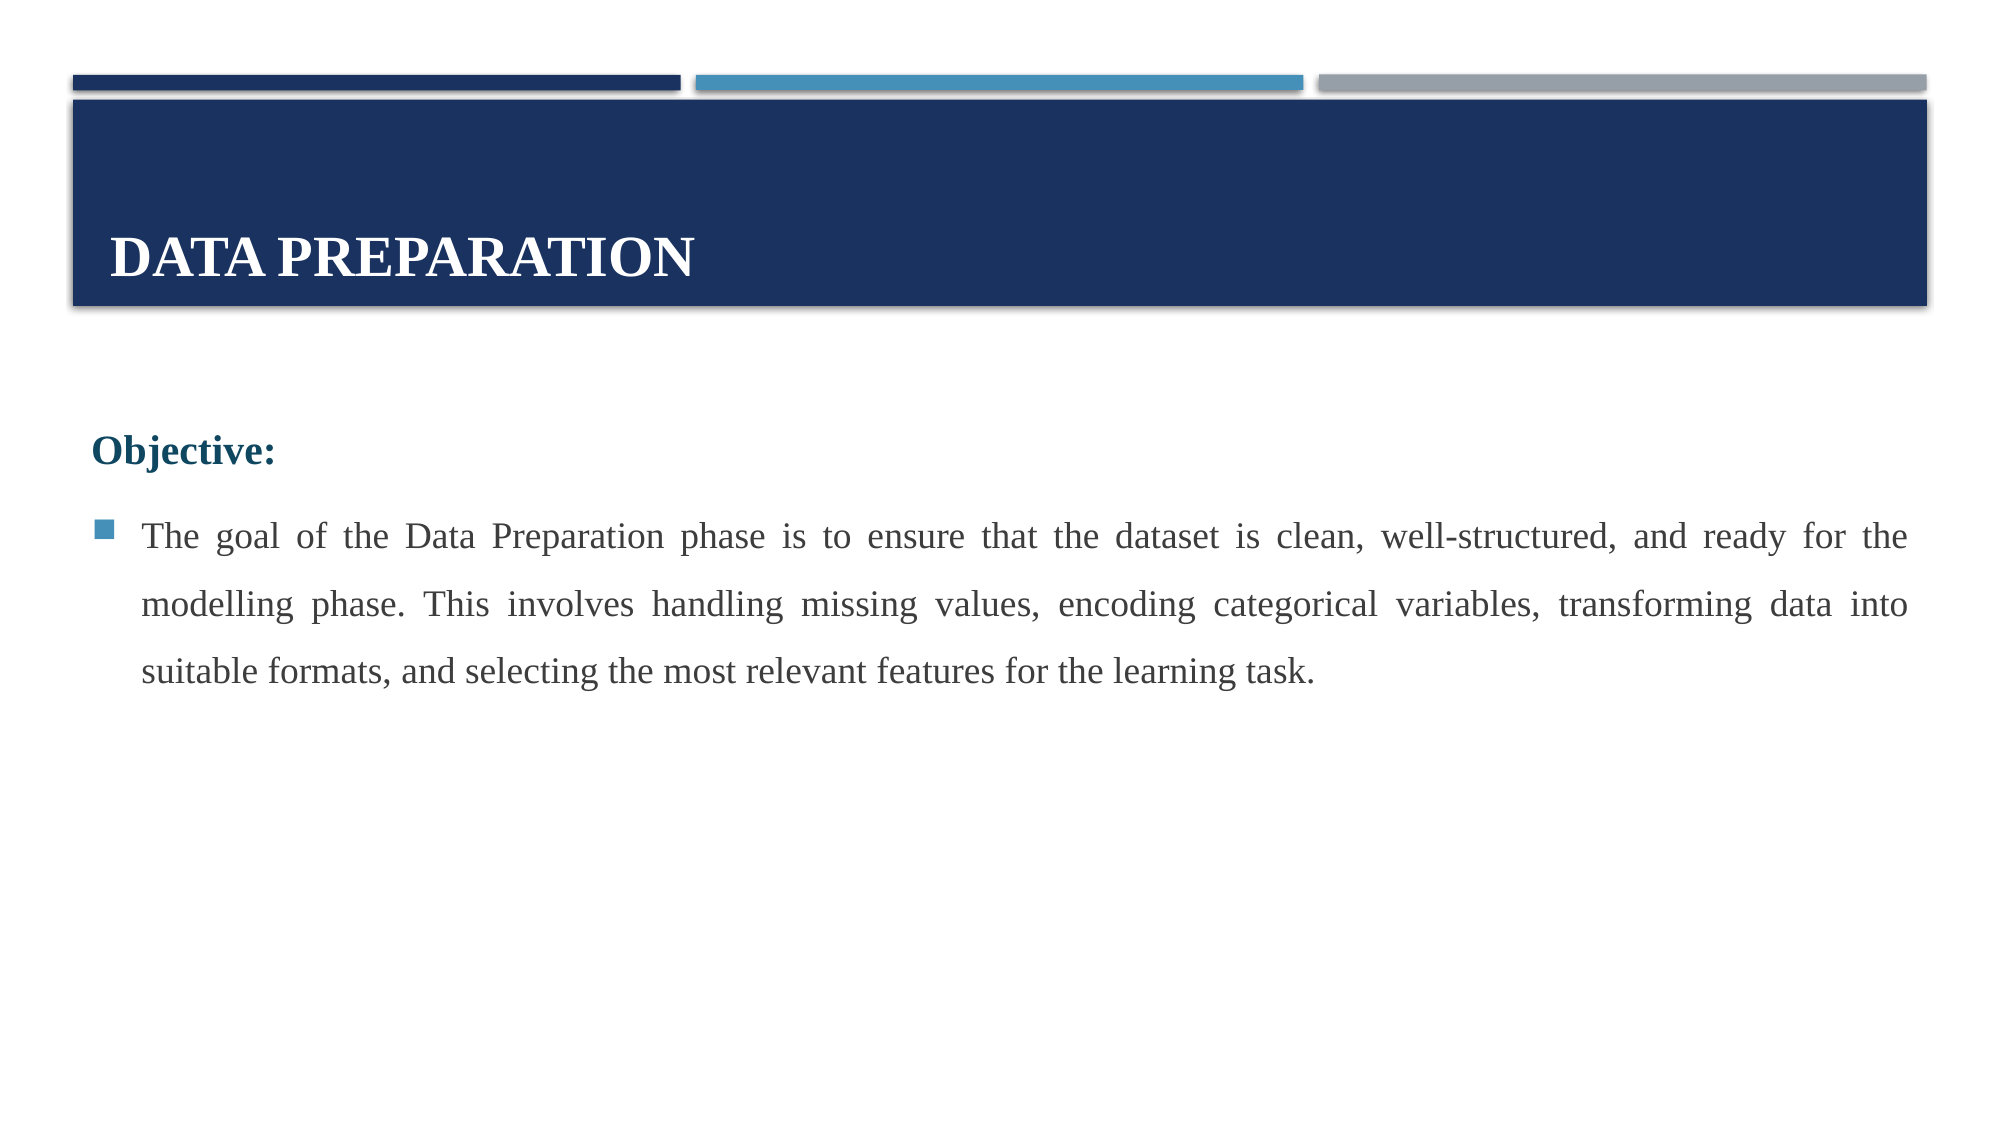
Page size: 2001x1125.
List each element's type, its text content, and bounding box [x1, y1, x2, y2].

title DATA PREPARATION [95, 178, 1905, 322]
list Objective: The goal of the Data Preparation phase is to ensure that the dataset is clean, well-structured, and ready for the modelling phase. This involves handling missing values, encoding categorical variables, transforming data into suitable formats, and selecting the most relevant features for the learning task. [76, 322, 1927, 858]
